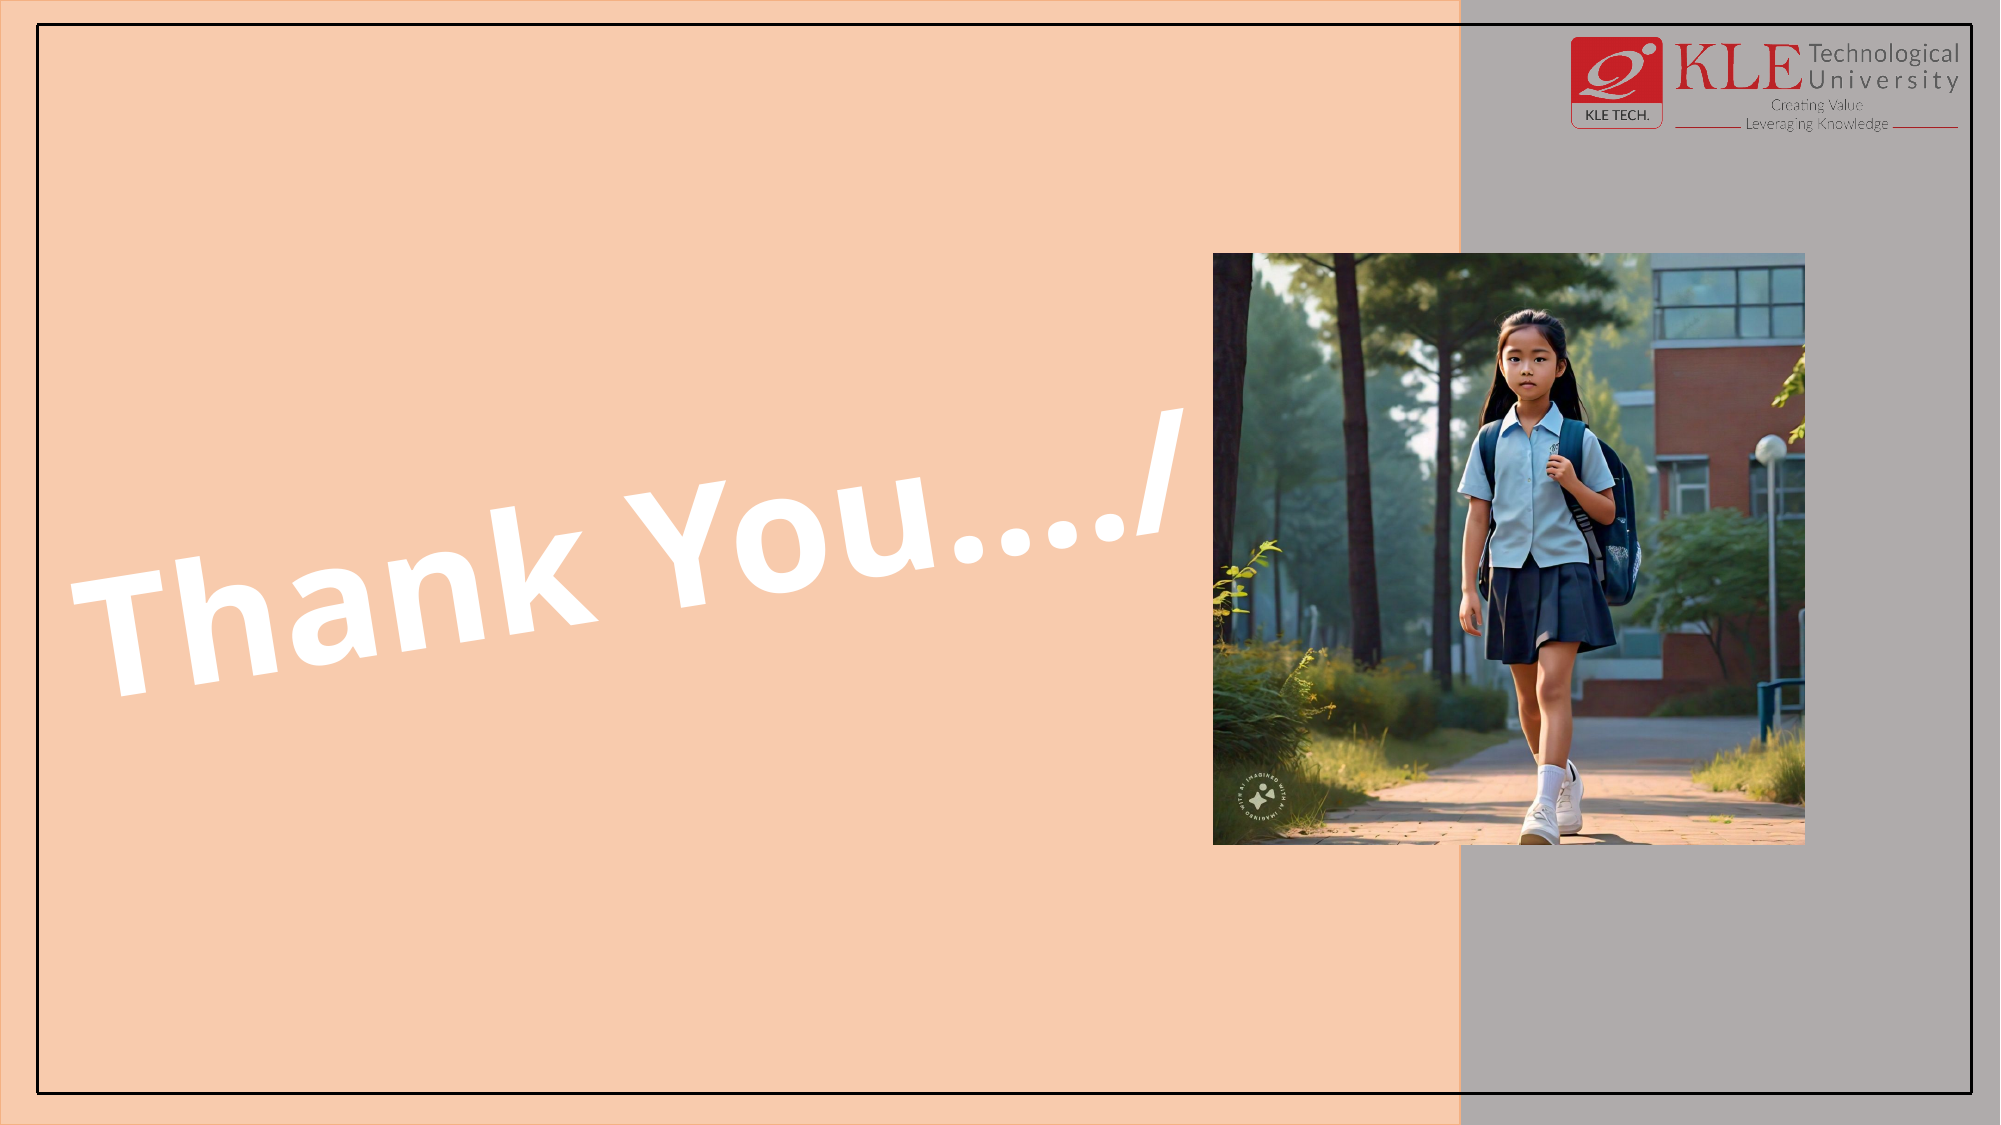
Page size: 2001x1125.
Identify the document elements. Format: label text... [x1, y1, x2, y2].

text_box [1461, 0, 2000, 1125]
picture [1570, 31, 1963, 133]
text_box Thank You…./ [45, 346, 1213, 745]
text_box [1213, 253, 1810, 1125]
text_box [0, 0, 1461, 1125]
